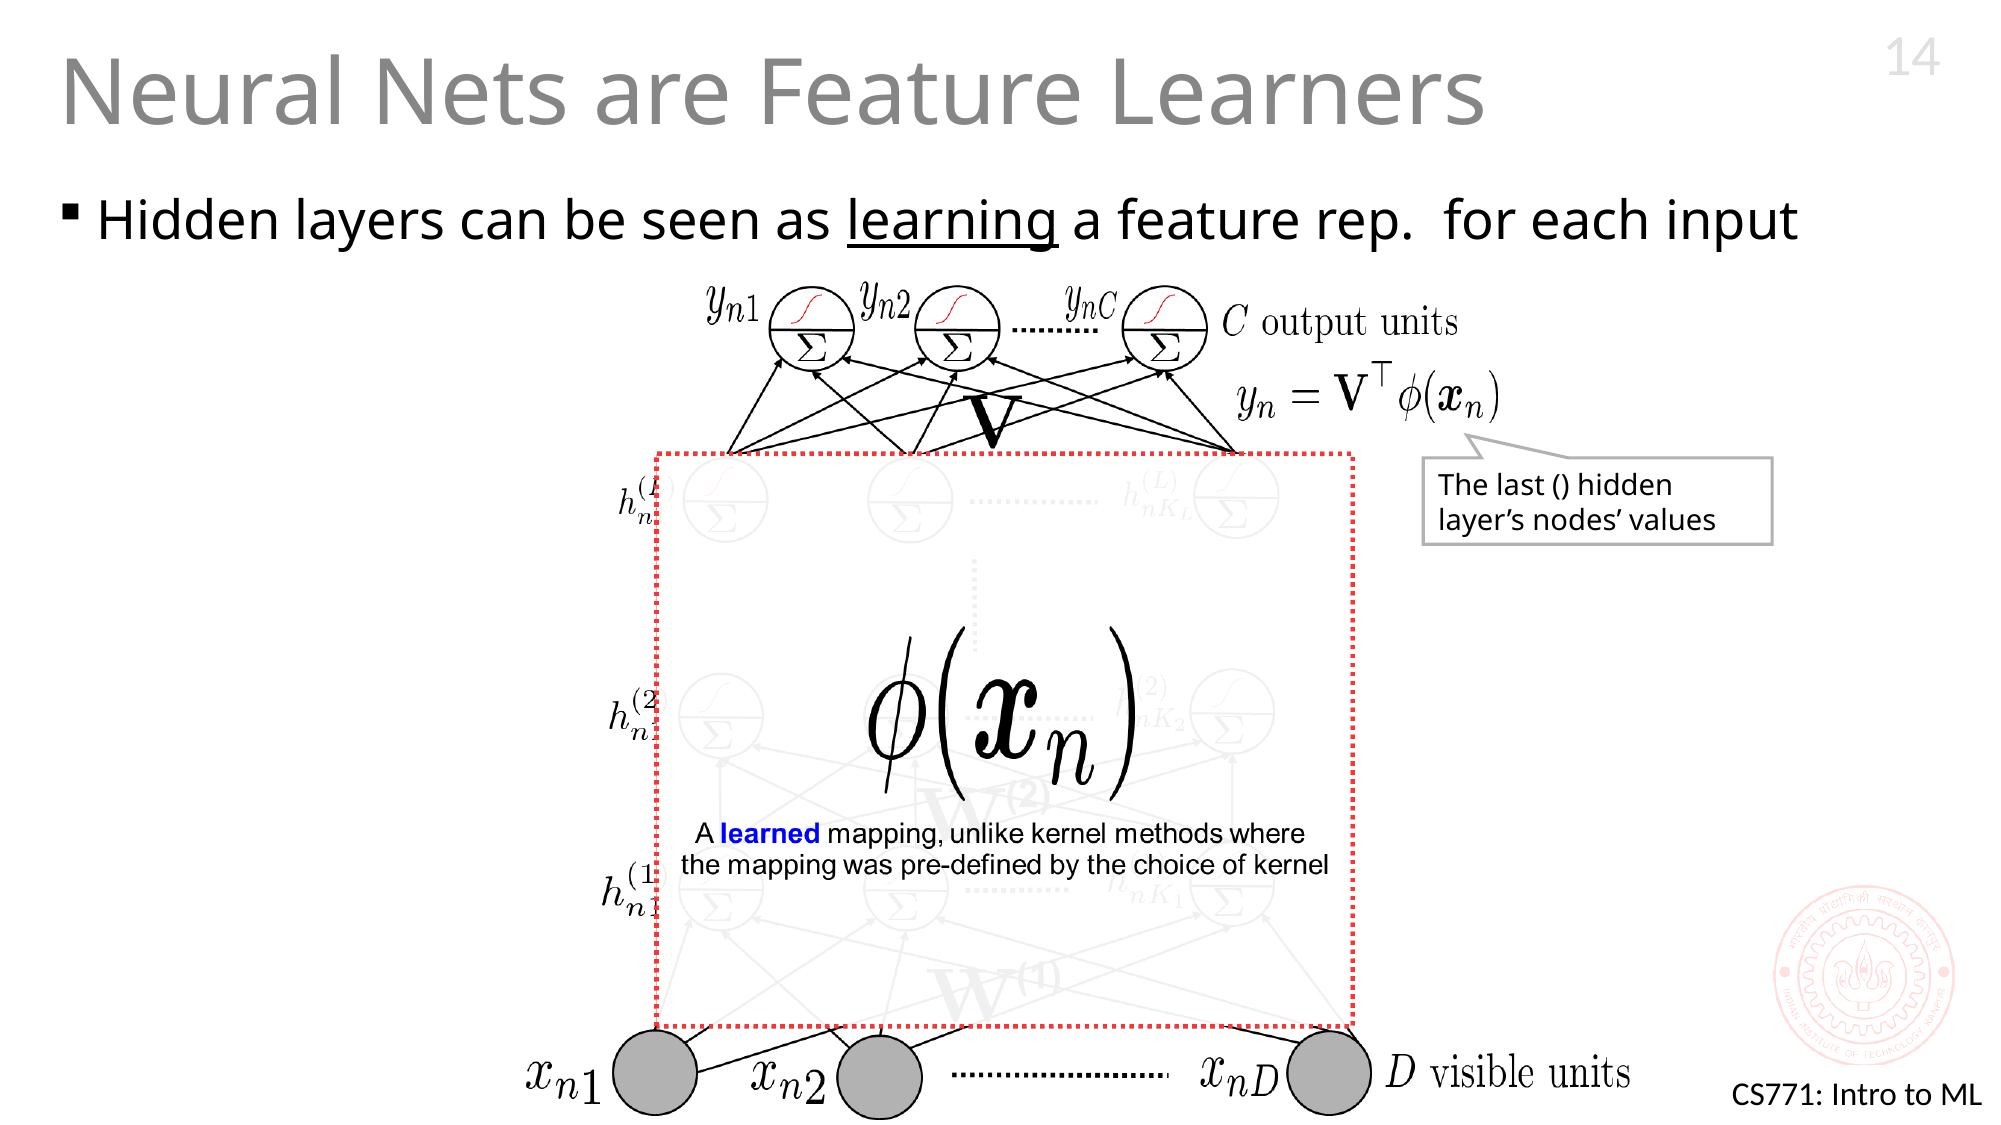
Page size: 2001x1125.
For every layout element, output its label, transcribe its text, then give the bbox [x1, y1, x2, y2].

text_box 14 [1857, 22, 1957, 83]
picture [524, 281, 1630, 1121]
title Neural Nets are Feature Learners [43, 27, 1970, 163]
